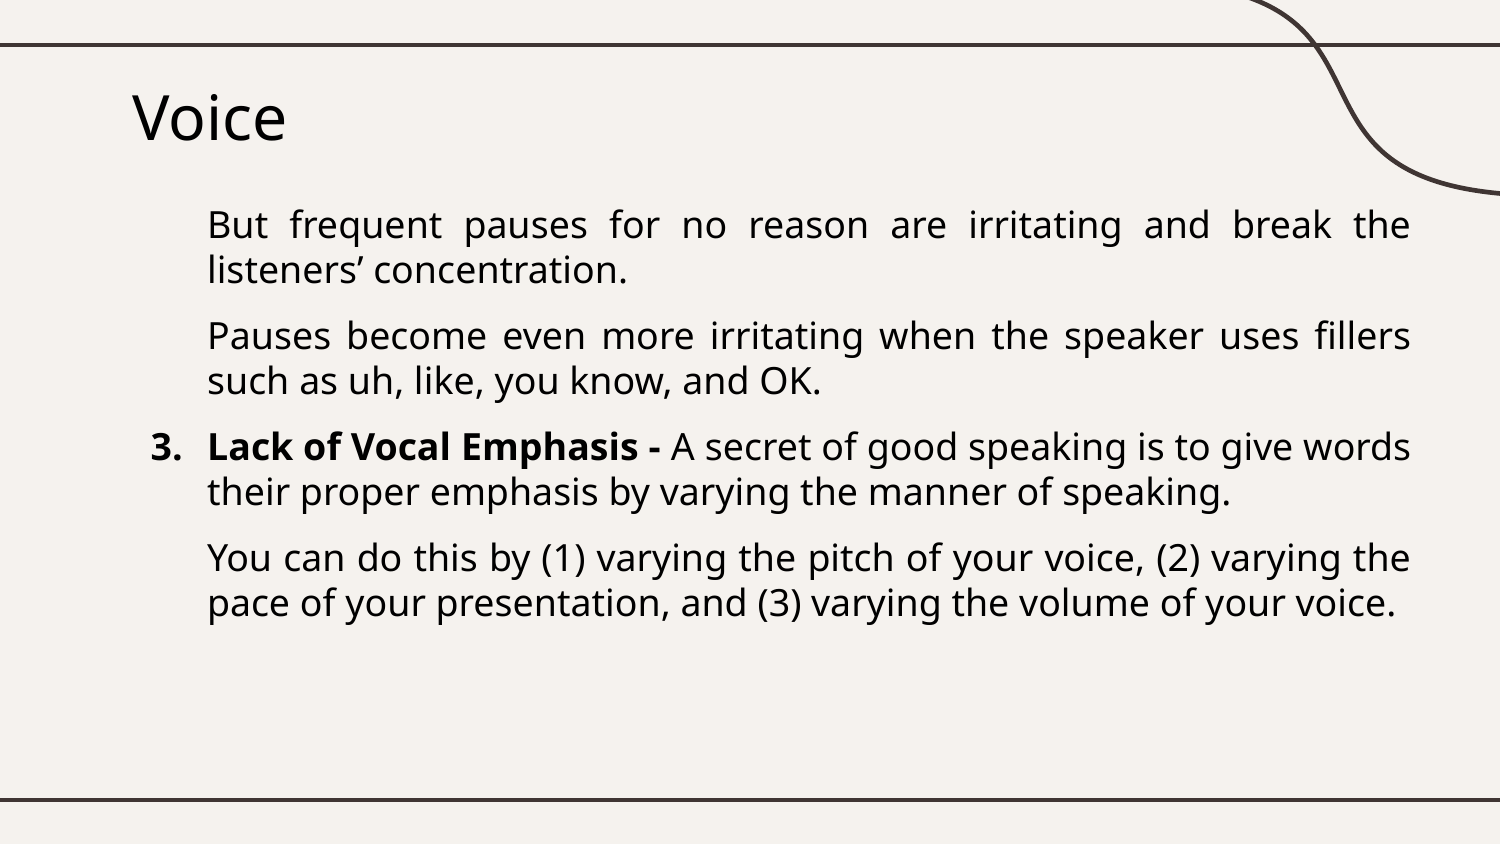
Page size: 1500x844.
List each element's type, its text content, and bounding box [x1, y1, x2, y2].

title Voice [116, 62, 1327, 167]
list But frequent pauses for no reason are irritating and break the listeners’ concentration. Pauses become even more irritating when the speaker uses fillers such as uh, like, you know, and OK. Lack of Vocal Emphasis - A secret of good speaking is to give words their proper emphasis by varying the manner of speaking. You can do this by (1) varying the pitch of your voice, (2) varying the pace of your presentation, and (3) varying the volume of your voice. [116, 186, 1428, 783]
